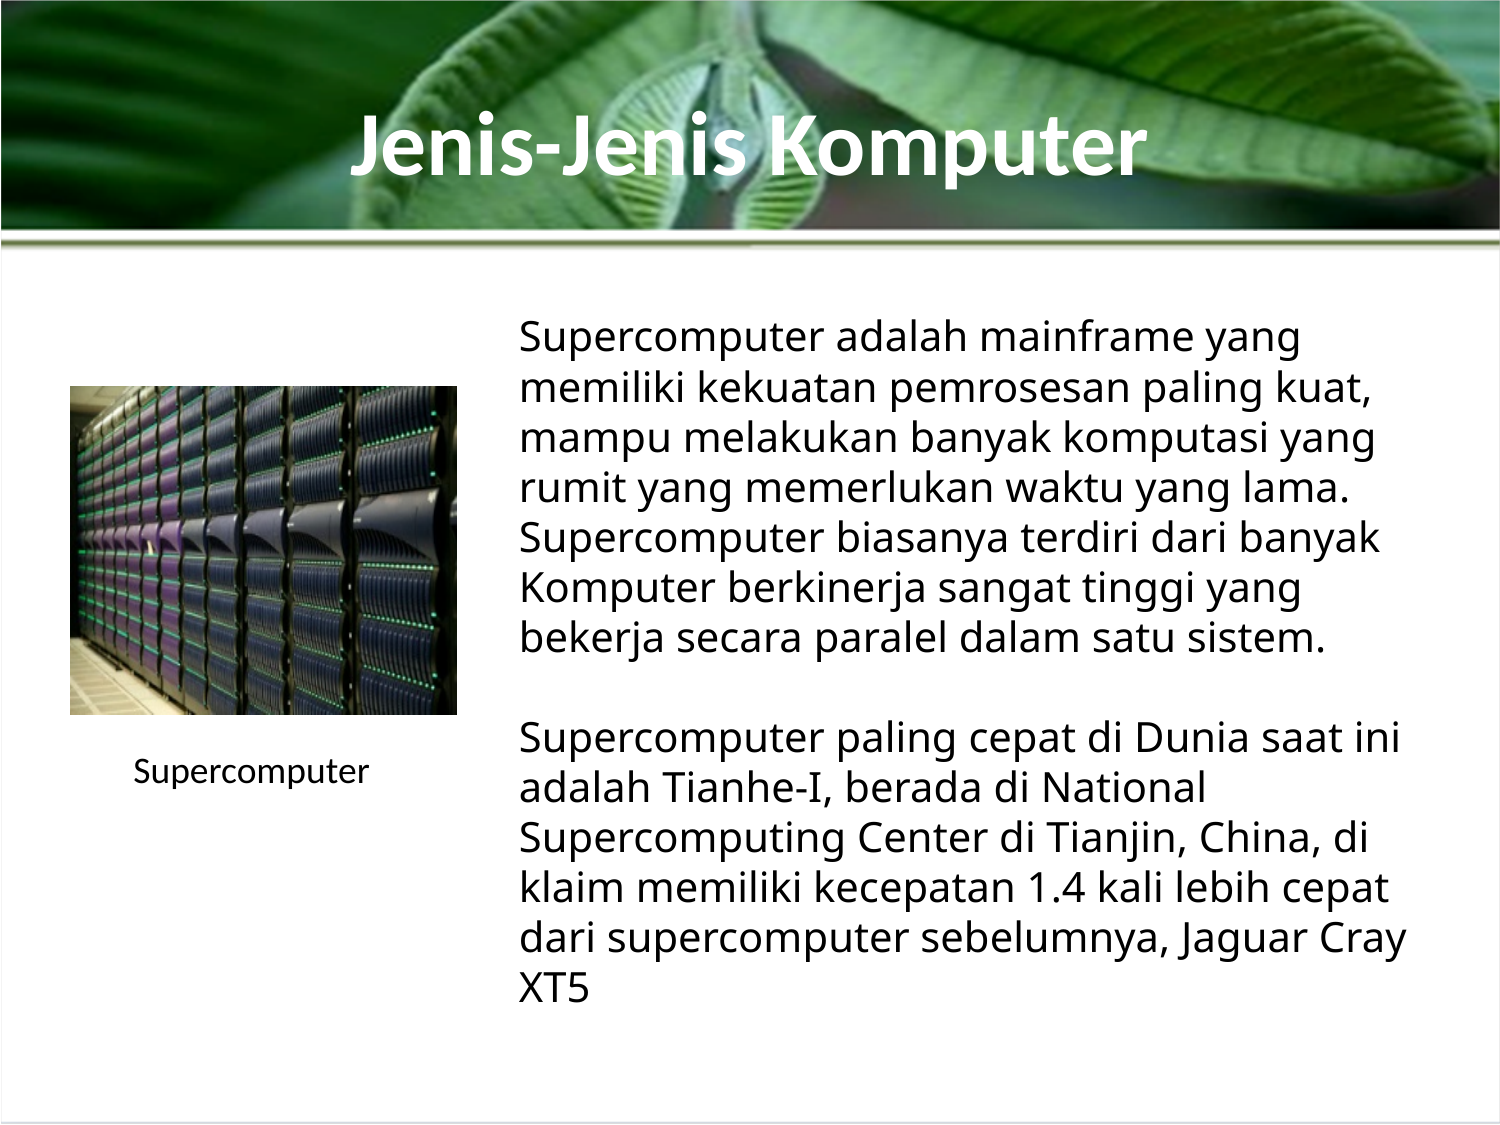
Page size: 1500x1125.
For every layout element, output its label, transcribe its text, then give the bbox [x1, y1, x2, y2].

title Jenis-Jenis Komputer [75, 45, 1425, 233]
text_box Supercomputer adalah mainframe yang memiliki kekuatan pemrosesan paling kuat, mampu melakukan banyak komputasi yang rumit yang memerlukan waktu yang lama. Supercomputer biasanya terdiri dari banyak Komputer berkinerja sangat tinggi yang bekerja secara paralel dalam satu sistem. Supercomputer paling cepat di Dunia saat ini adalah Tianhe-I, berada di National Supercomputing Center di Tianjin, China, di klaim memiliki kecepatan 1.4 kali lebih cepat dari supercomputer sebelumnya, Jaguar Cray XT5 [503, 302, 1454, 1018]
picture [0, 0, 1500, 1125]
text_box Supercomputer [118, 738, 386, 798]
